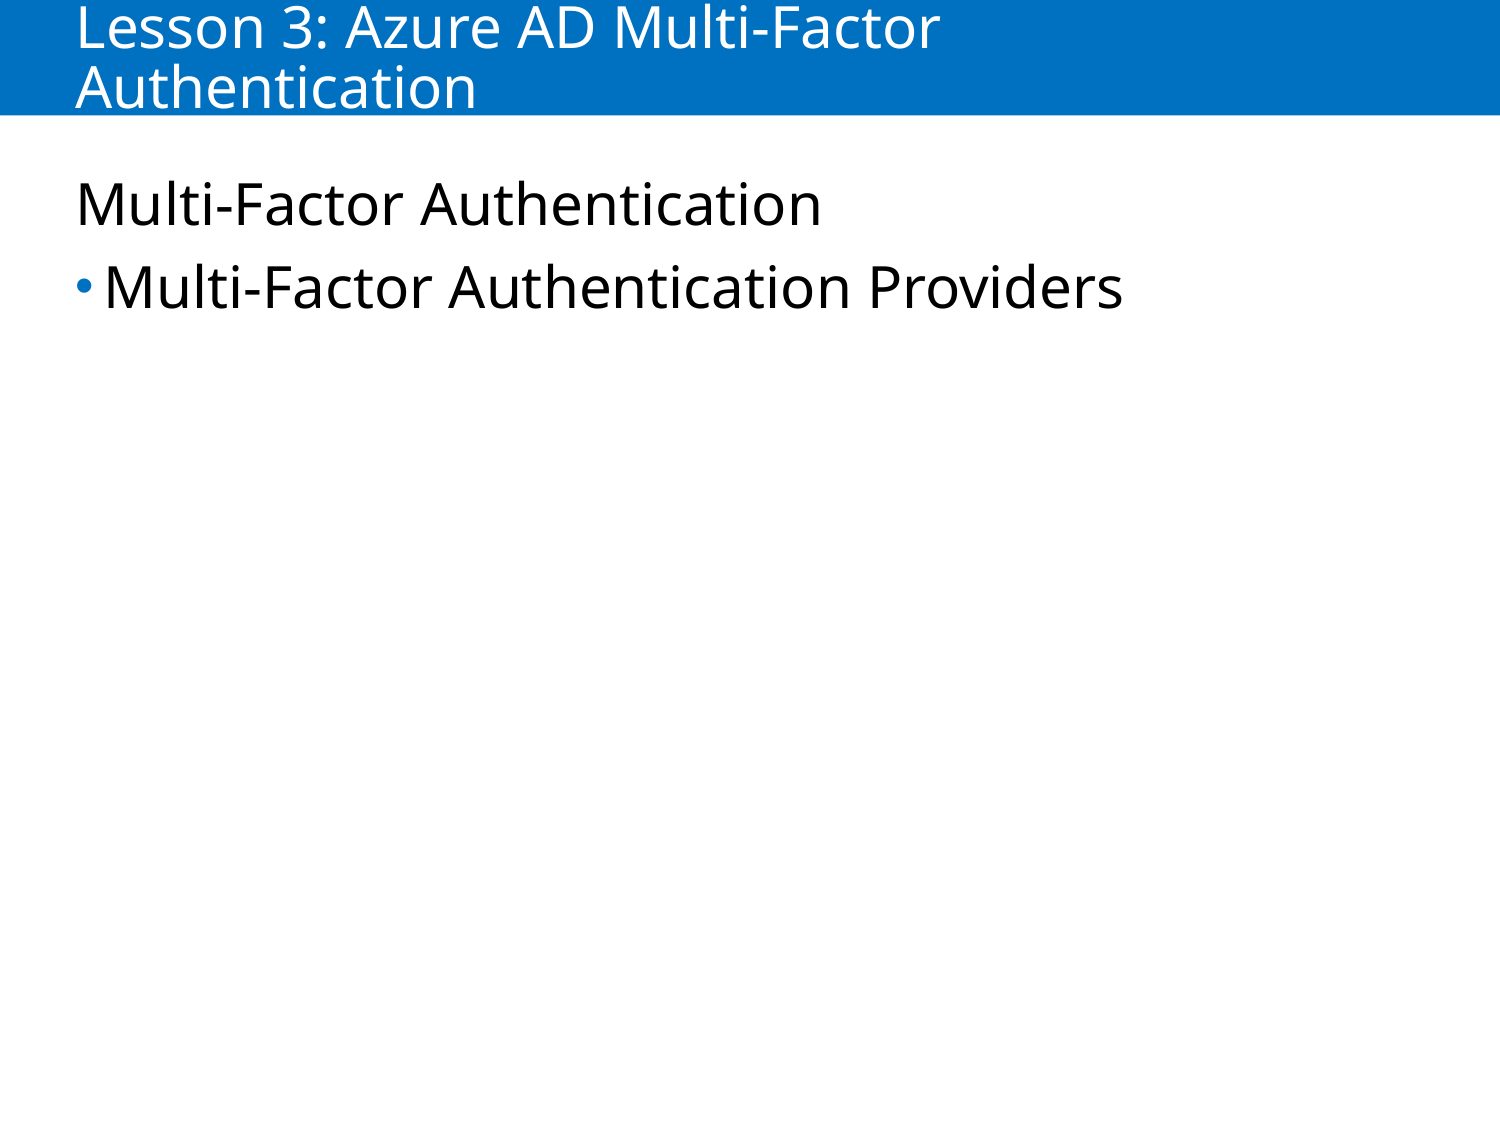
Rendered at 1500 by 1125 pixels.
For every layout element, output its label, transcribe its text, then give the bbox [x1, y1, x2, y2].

title Lesson 3: Azure AD Multi-Factor Authentication [75, 0, 1351, 122]
list Multi-Factor Authentication Multi-Factor Authentication Providers [74, 167, 1408, 1013]
